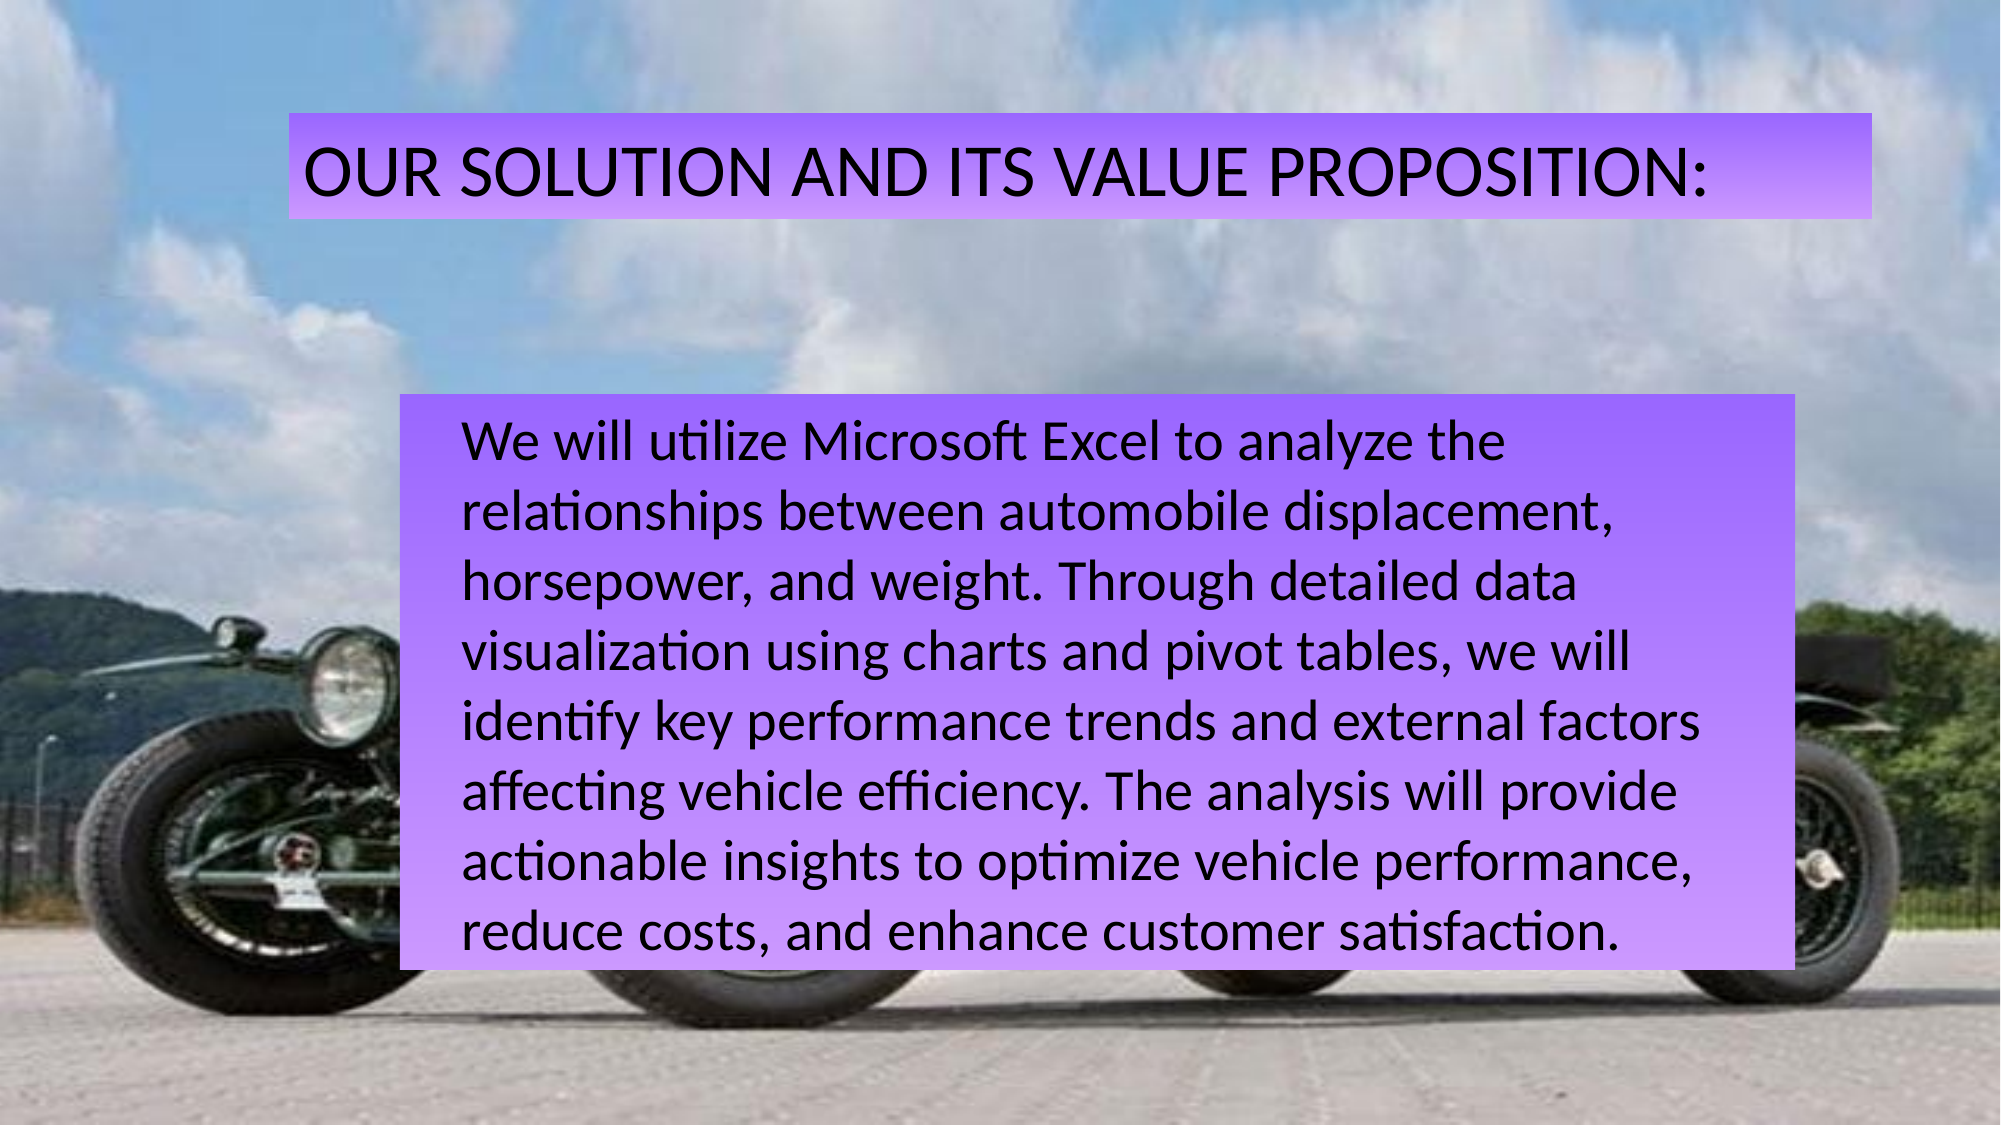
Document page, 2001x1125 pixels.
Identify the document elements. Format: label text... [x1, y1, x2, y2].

picture [0, 0, 2001, 1125]
text_box OUR SOLUTION AND ITS VALUE PROPOSITION: [289, 113, 1872, 219]
text_box We will utilize Microsoft Excel to analyze the relationships between automobile displacement, horsepower, and weight. Through detailed data visualization using charts and pivot tables, we will identify key performance trends and external factors affecting vehicle efficiency. The analysis will provide actionable insights to optimize vehicle performance, reduce costs, and enhance customer satisfaction. [399, 394, 1796, 970]
